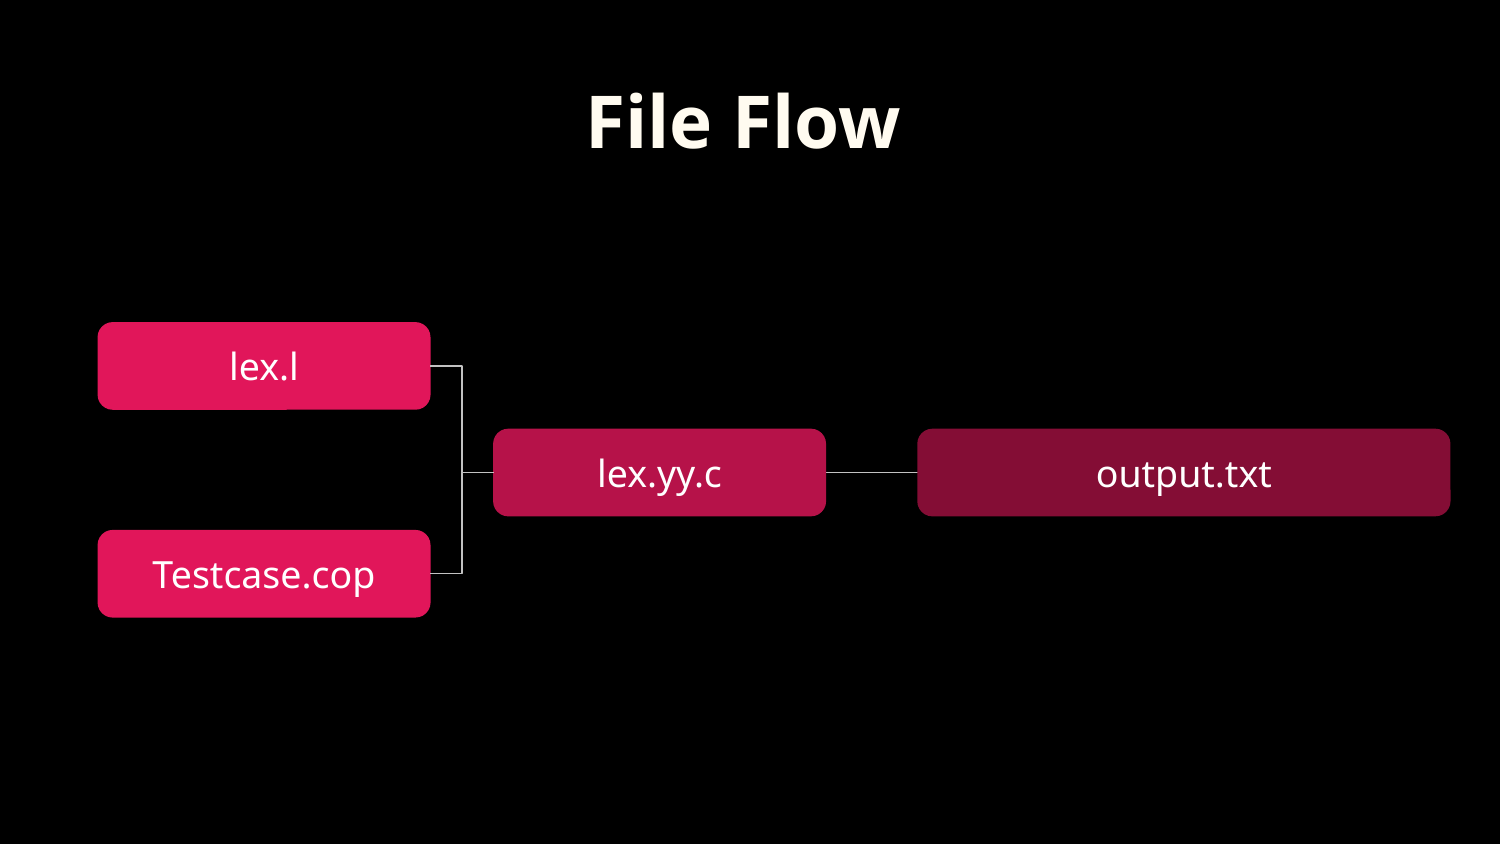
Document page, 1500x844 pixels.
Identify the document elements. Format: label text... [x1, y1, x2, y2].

text_box File Flow [98, 60, 1388, 178]
text_box lex.l [98, 322, 430, 410]
text_box Testcase.cop [98, 530, 430, 617]
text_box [429, 365, 495, 472]
text_box output.txt [918, 429, 1450, 516]
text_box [429, 472, 495, 574]
text_box lex.yy.c [498, 429, 826, 516]
